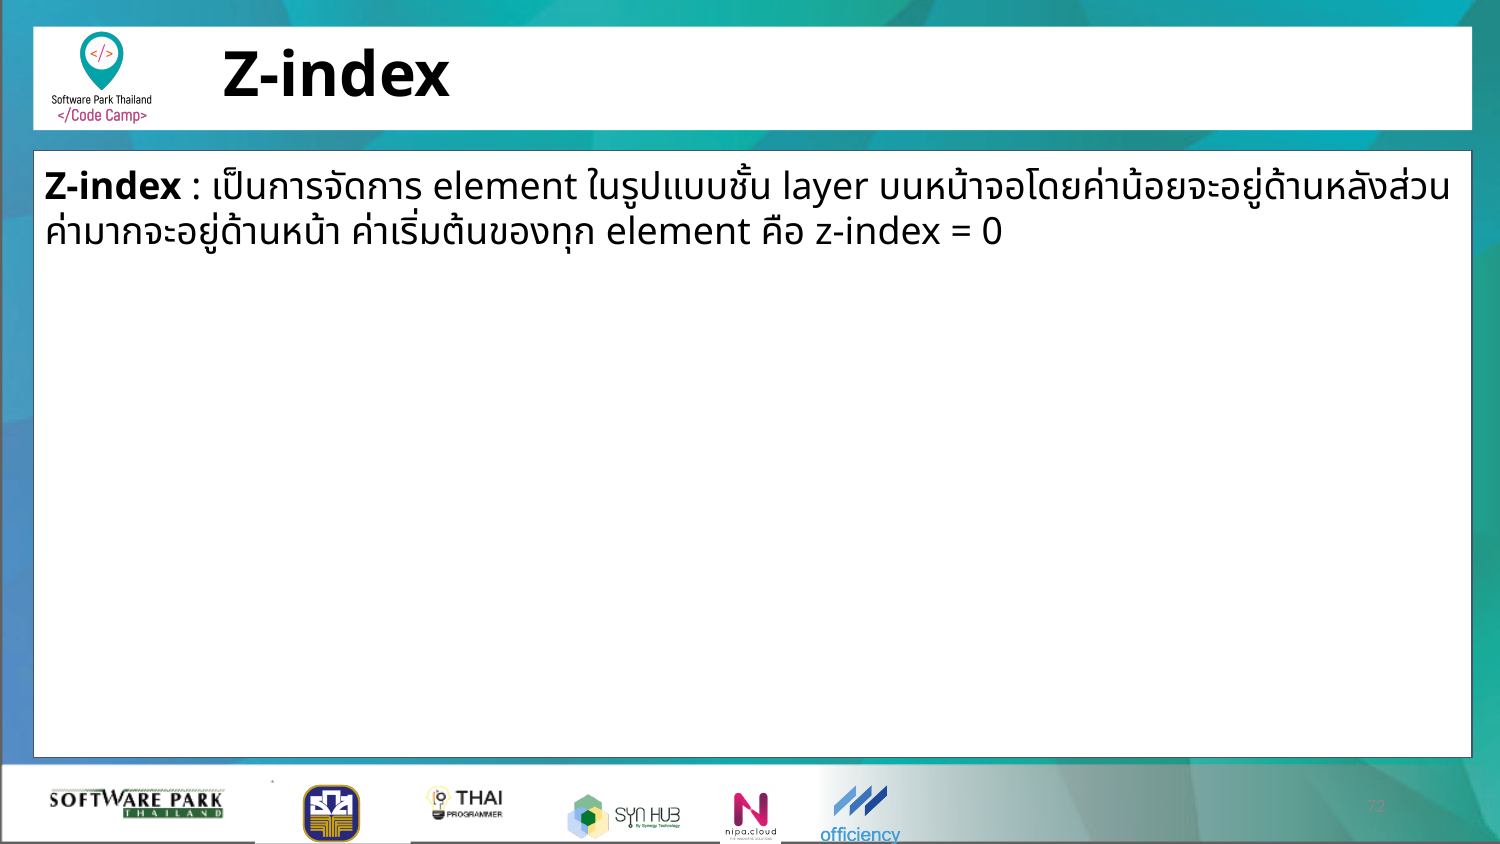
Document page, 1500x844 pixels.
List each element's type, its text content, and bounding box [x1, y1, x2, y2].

title Z-index [212, 18, 1447, 134]
list Z-index : เป็นการจัดการ element ในรูปแบบชั้น layer บนหน้าจอโดยค่าน้อยจะอยู่ด้านหลังส่วนค่ามากจะอยู่ด้านหน้า ค่าเริ่มต้นของทุก element คือ z-index = 0 [33, 150, 1473, 777]
slide_number ‹#› [1059, 782, 1397, 827]
picture [0, 0, 1500, 844]
